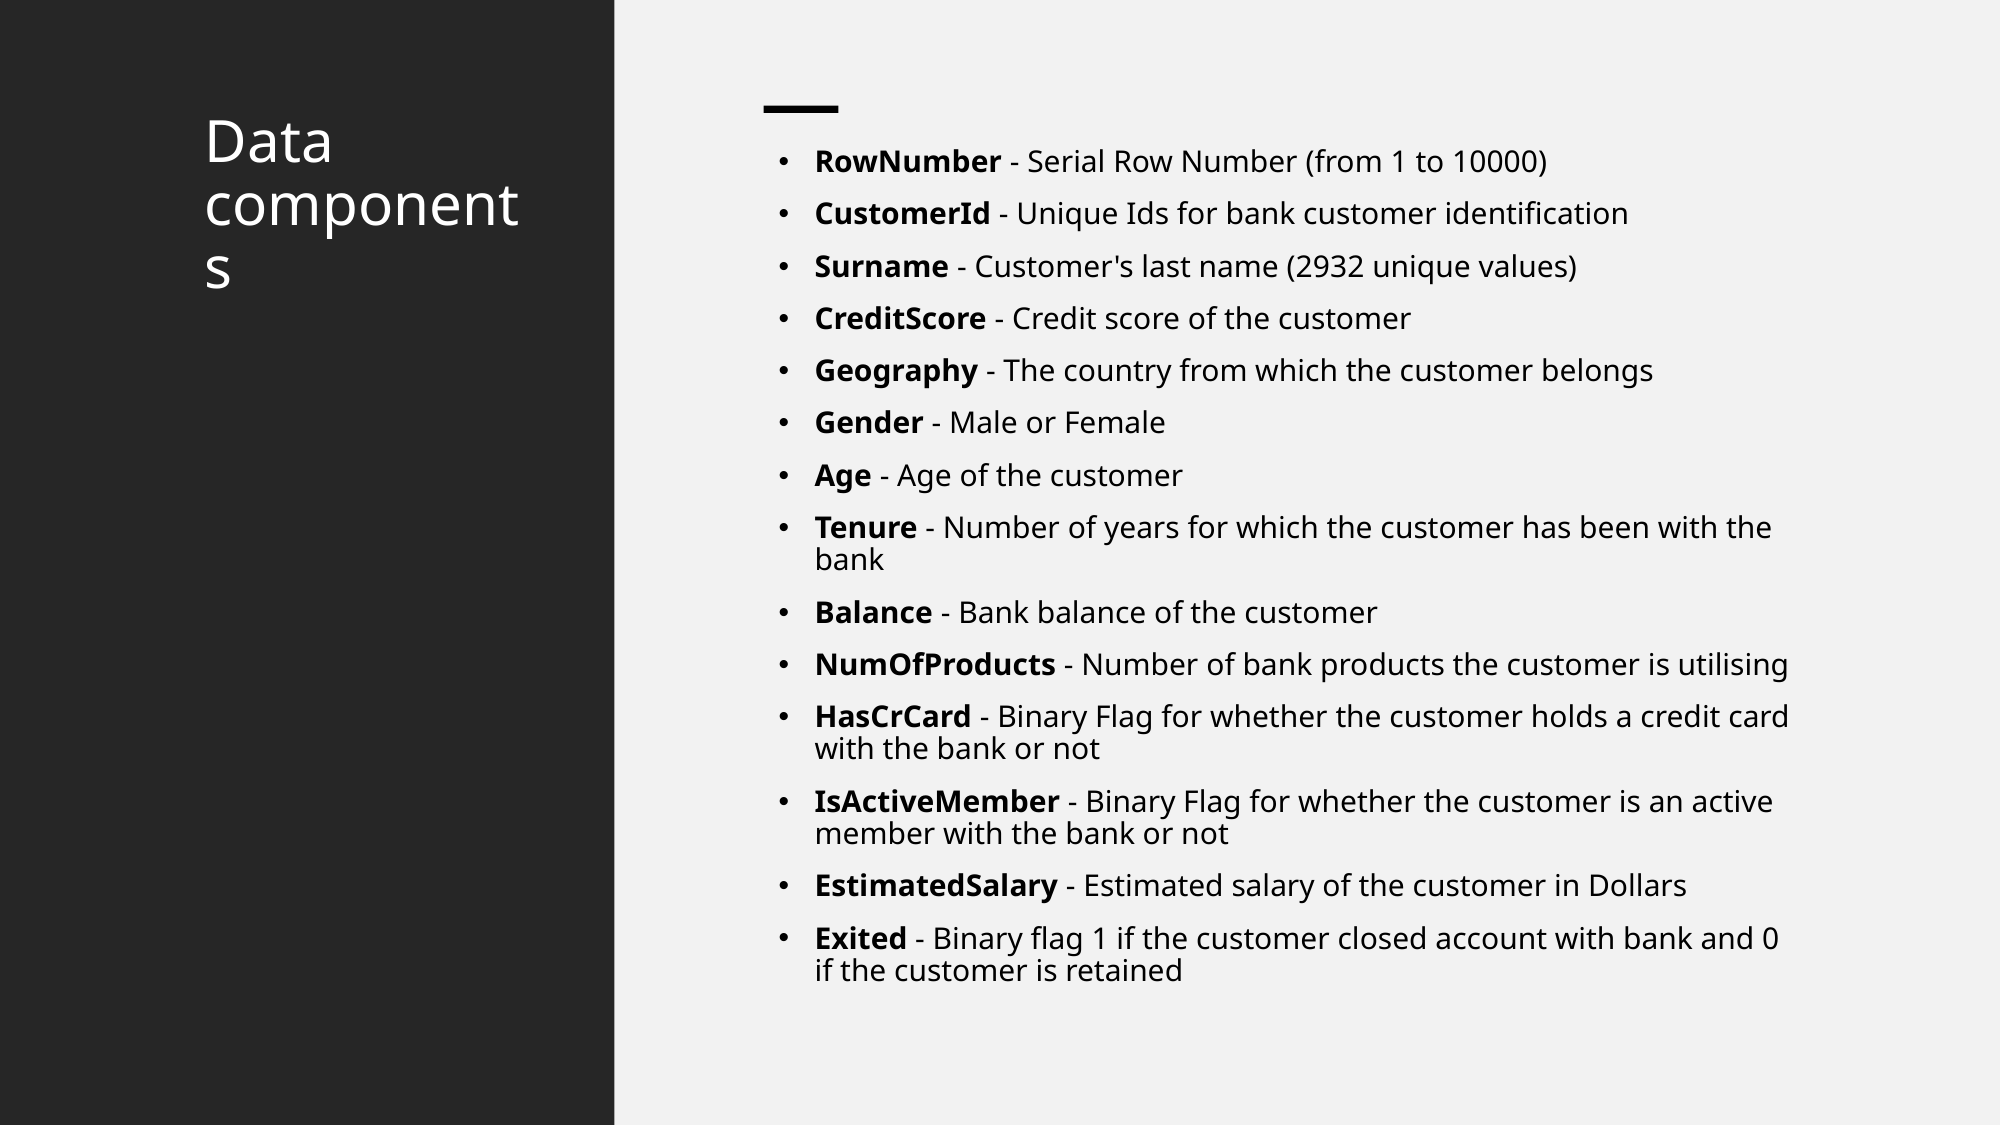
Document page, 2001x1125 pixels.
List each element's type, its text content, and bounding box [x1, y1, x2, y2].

text_box [0, 0, 616, 1125]
list RowNumber - Serial Row Number (from 1 to 10000) CustomerId - Unique Ids for bank customer identification Surname - Customer's last name (2932 unique values) CreditScore - Credit score of the customer Geography - The country from which the customer belongs Gender - Male or Female Age - Age of the customer Tenure - Number of years for which the customer has been with the bank Balance - Bank balance of the customer NumOfProducts - Number of bank products the customer is utilising HasCrCard - Binary Flag for whether the customer holds a credit card with the bank or not IsActiveMember - Binary Flag for whether the customer is an active member with the bank or not EstimatedSalary - Estimated salary of the customer in Dollars Exited - Binary flag 1 if the customer closed account with bank and 0 if the customer is retained [763, 139, 1812, 1014]
text_box [616, 0, 2000, 1125]
text_box [762, 104, 840, 115]
title Data components [189, 104, 550, 1020]
